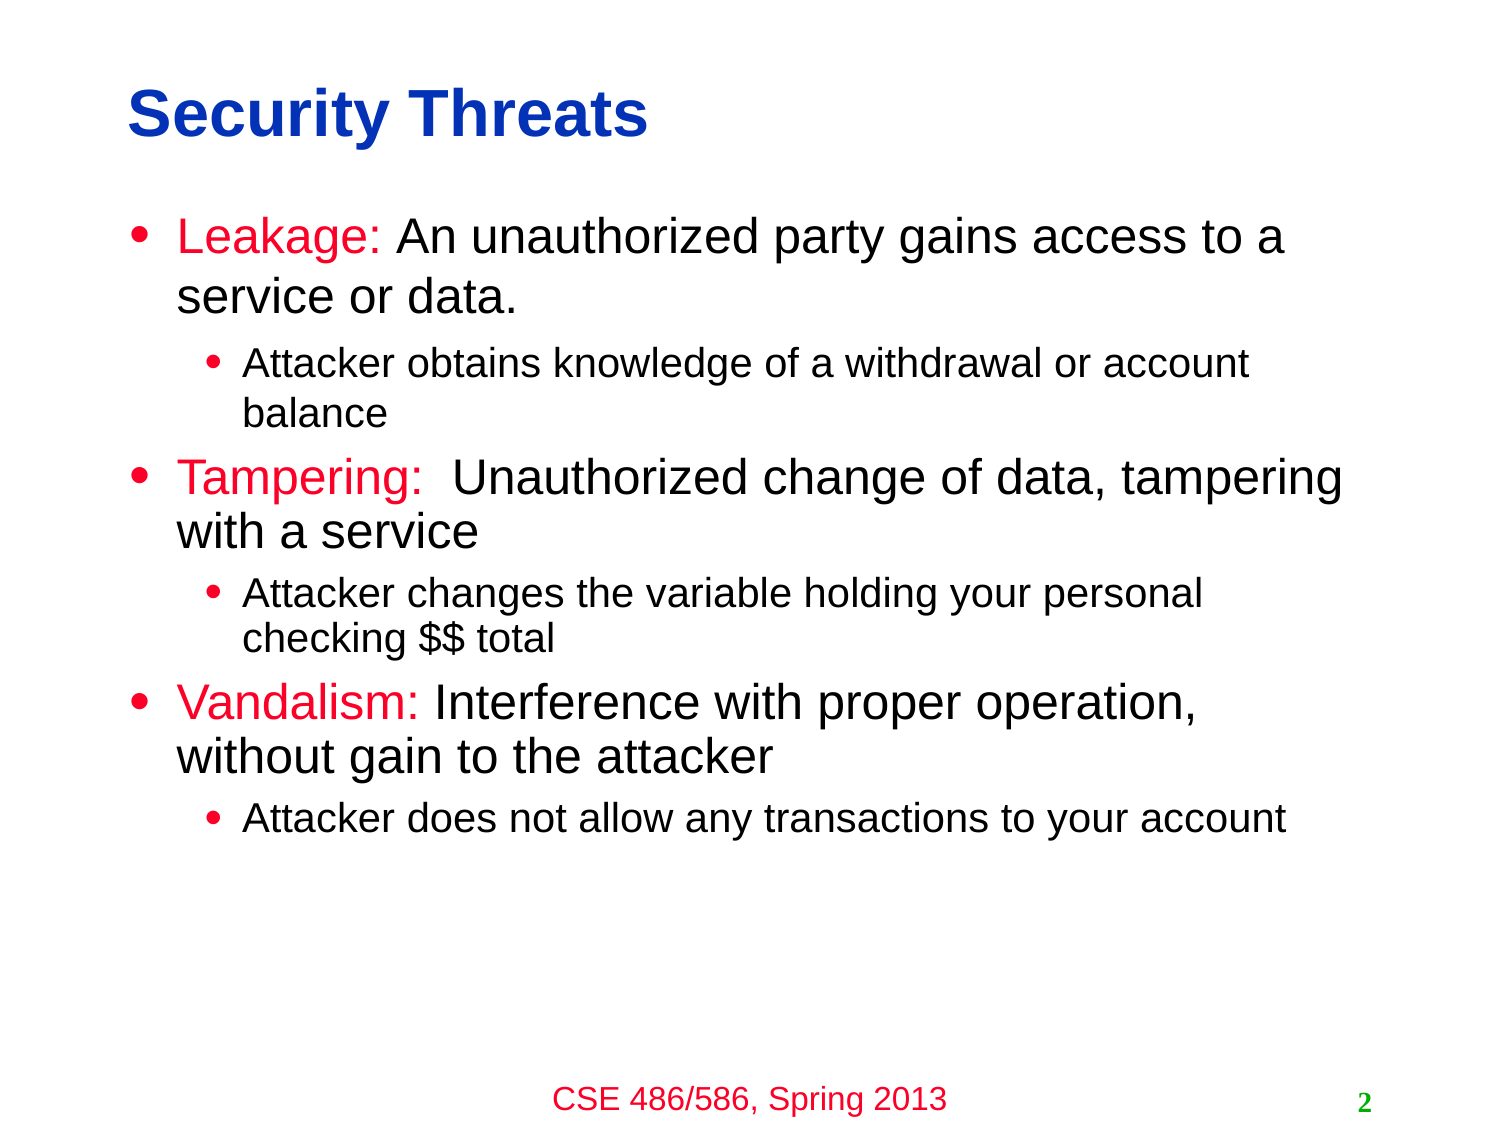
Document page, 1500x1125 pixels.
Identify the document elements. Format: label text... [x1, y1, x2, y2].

slide_number 2 [1074, 1076, 1388, 1125]
title Security Threats [112, 53, 1310, 176]
list Leakage: An unauthorized party gains access to a service or data. Attacker obtains knowledge of a withdrawal or account balance Tampering: Unauthorized change of data, tampering with a service Attacker changes the variable holding your personal checking $$ total Vandalism: Interference with proper operation, without gain to the attacker Attacker does not allow any transactions to your account [114, 195, 1376, 1005]
